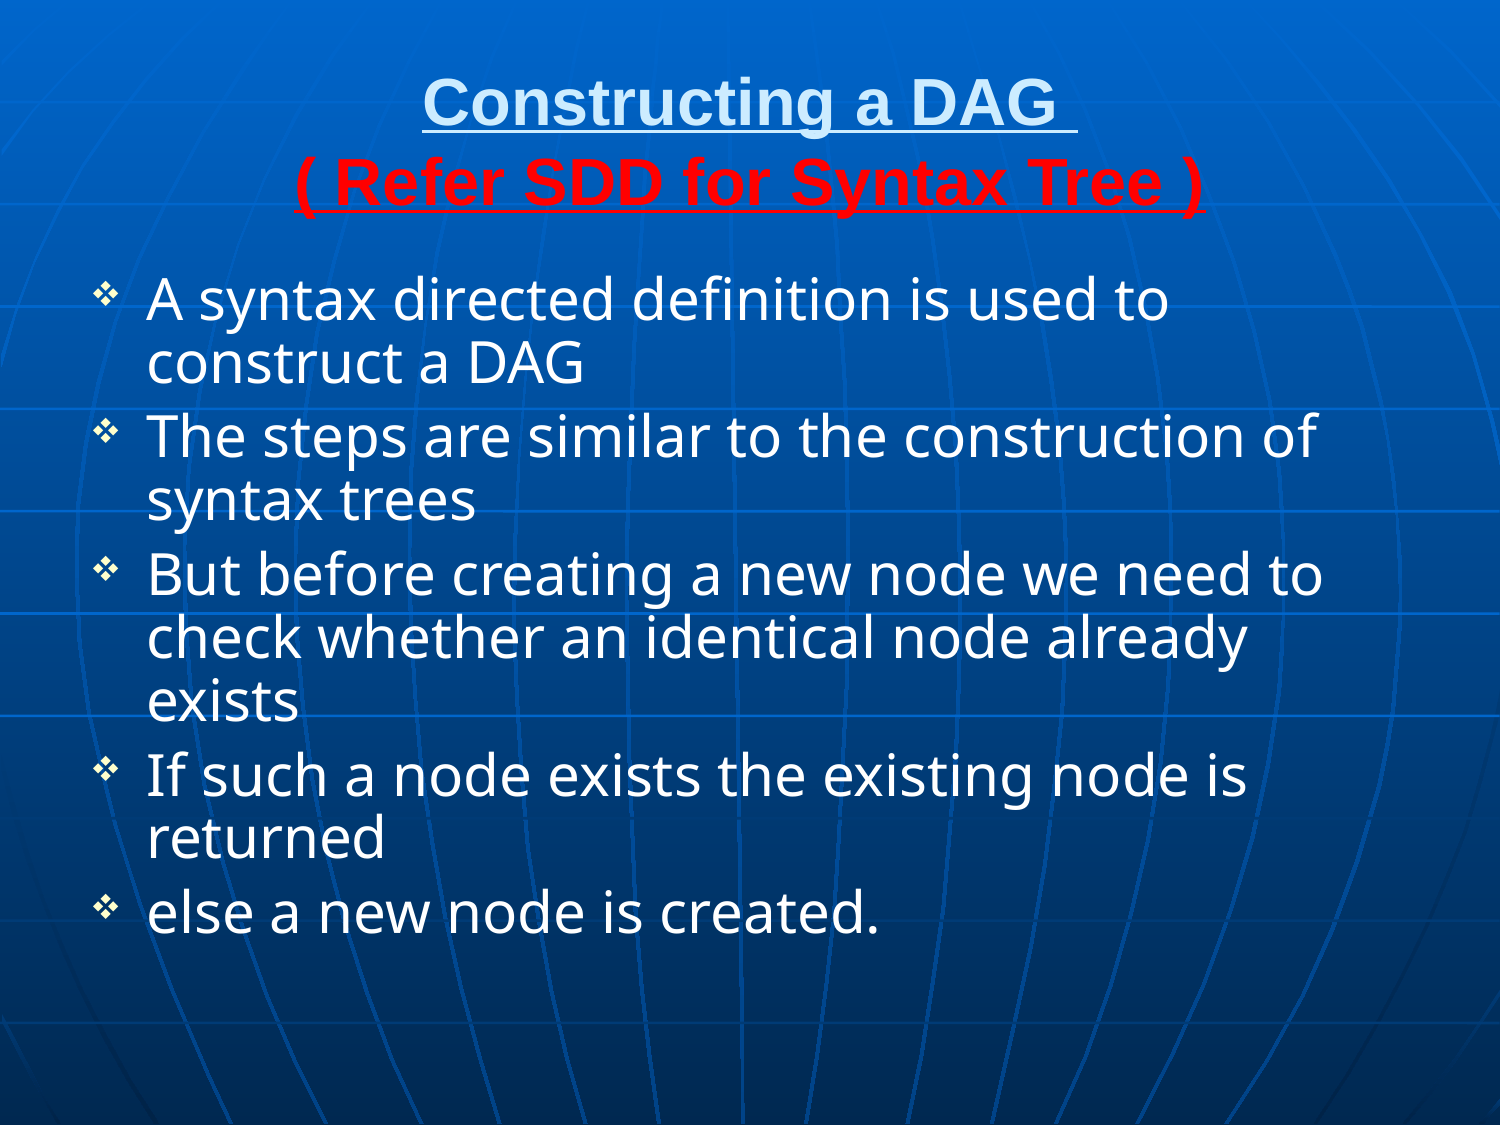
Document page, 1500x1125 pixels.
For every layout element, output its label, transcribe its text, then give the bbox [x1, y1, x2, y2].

title Constructing a DAG ( Refer SDD for Syntax Tree ) [74, 45, 1426, 233]
list A syntax directed definition is used to construct a DAG The steps are similar to the construction of syntax trees But before creating a new node we need to check whether an identical node already exists If such a node exists the existing node is returned else a new node is created. [74, 262, 1426, 1006]
